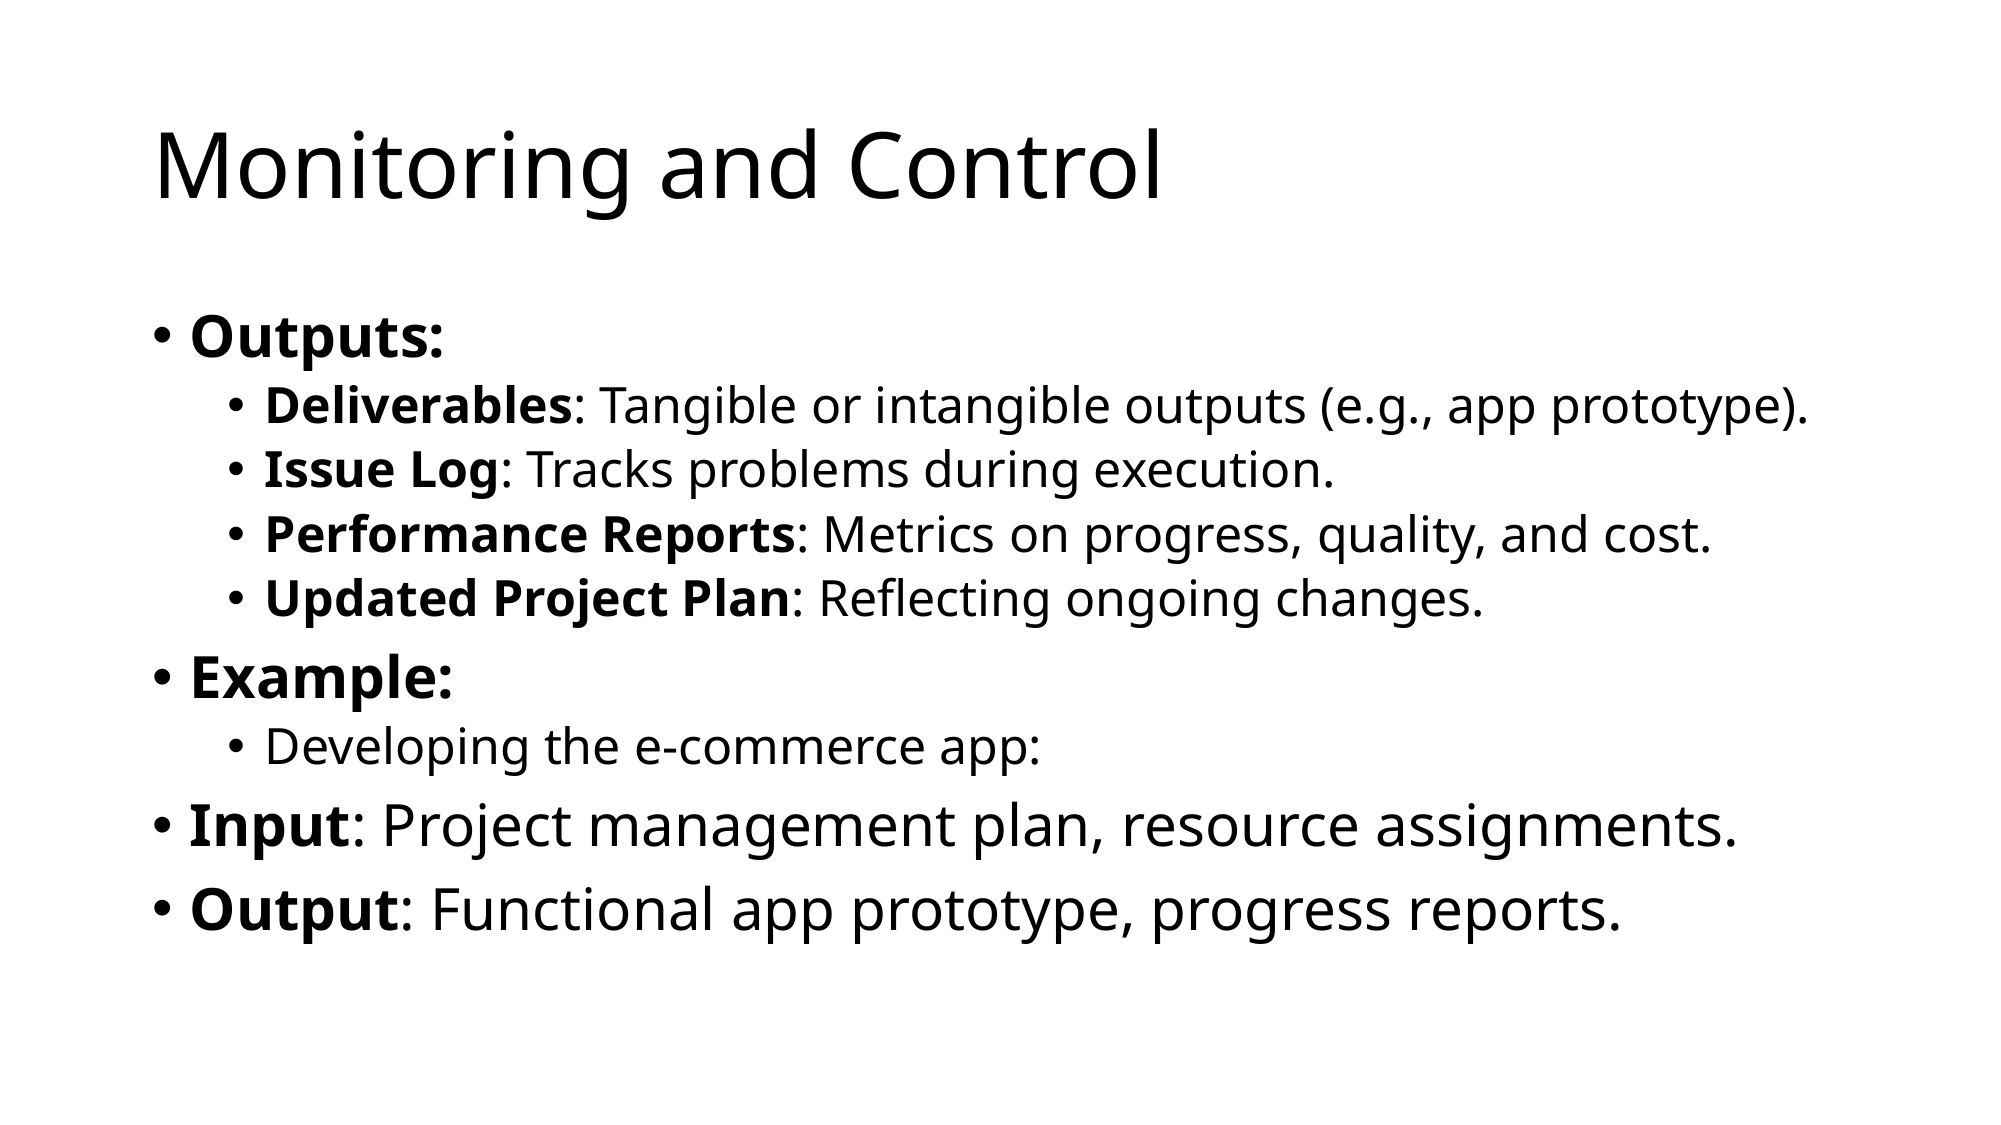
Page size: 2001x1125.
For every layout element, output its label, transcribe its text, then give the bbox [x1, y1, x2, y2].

list Outputs: Deliverables: Tangible or intangible outputs (e.g., app prototype). Issue Log: Tracks problems during execution. Performance Reports: Metrics on progress, quality, and cost. Updated Project Plan: Reflecting ongoing changes. Example: Developing the e-commerce app: Input: Project management plan, resource assignments. Output: Functional app prototype, progress reports. [137, 299, 1863, 1014]
title Monitoring and Control [137, 59, 1863, 278]
